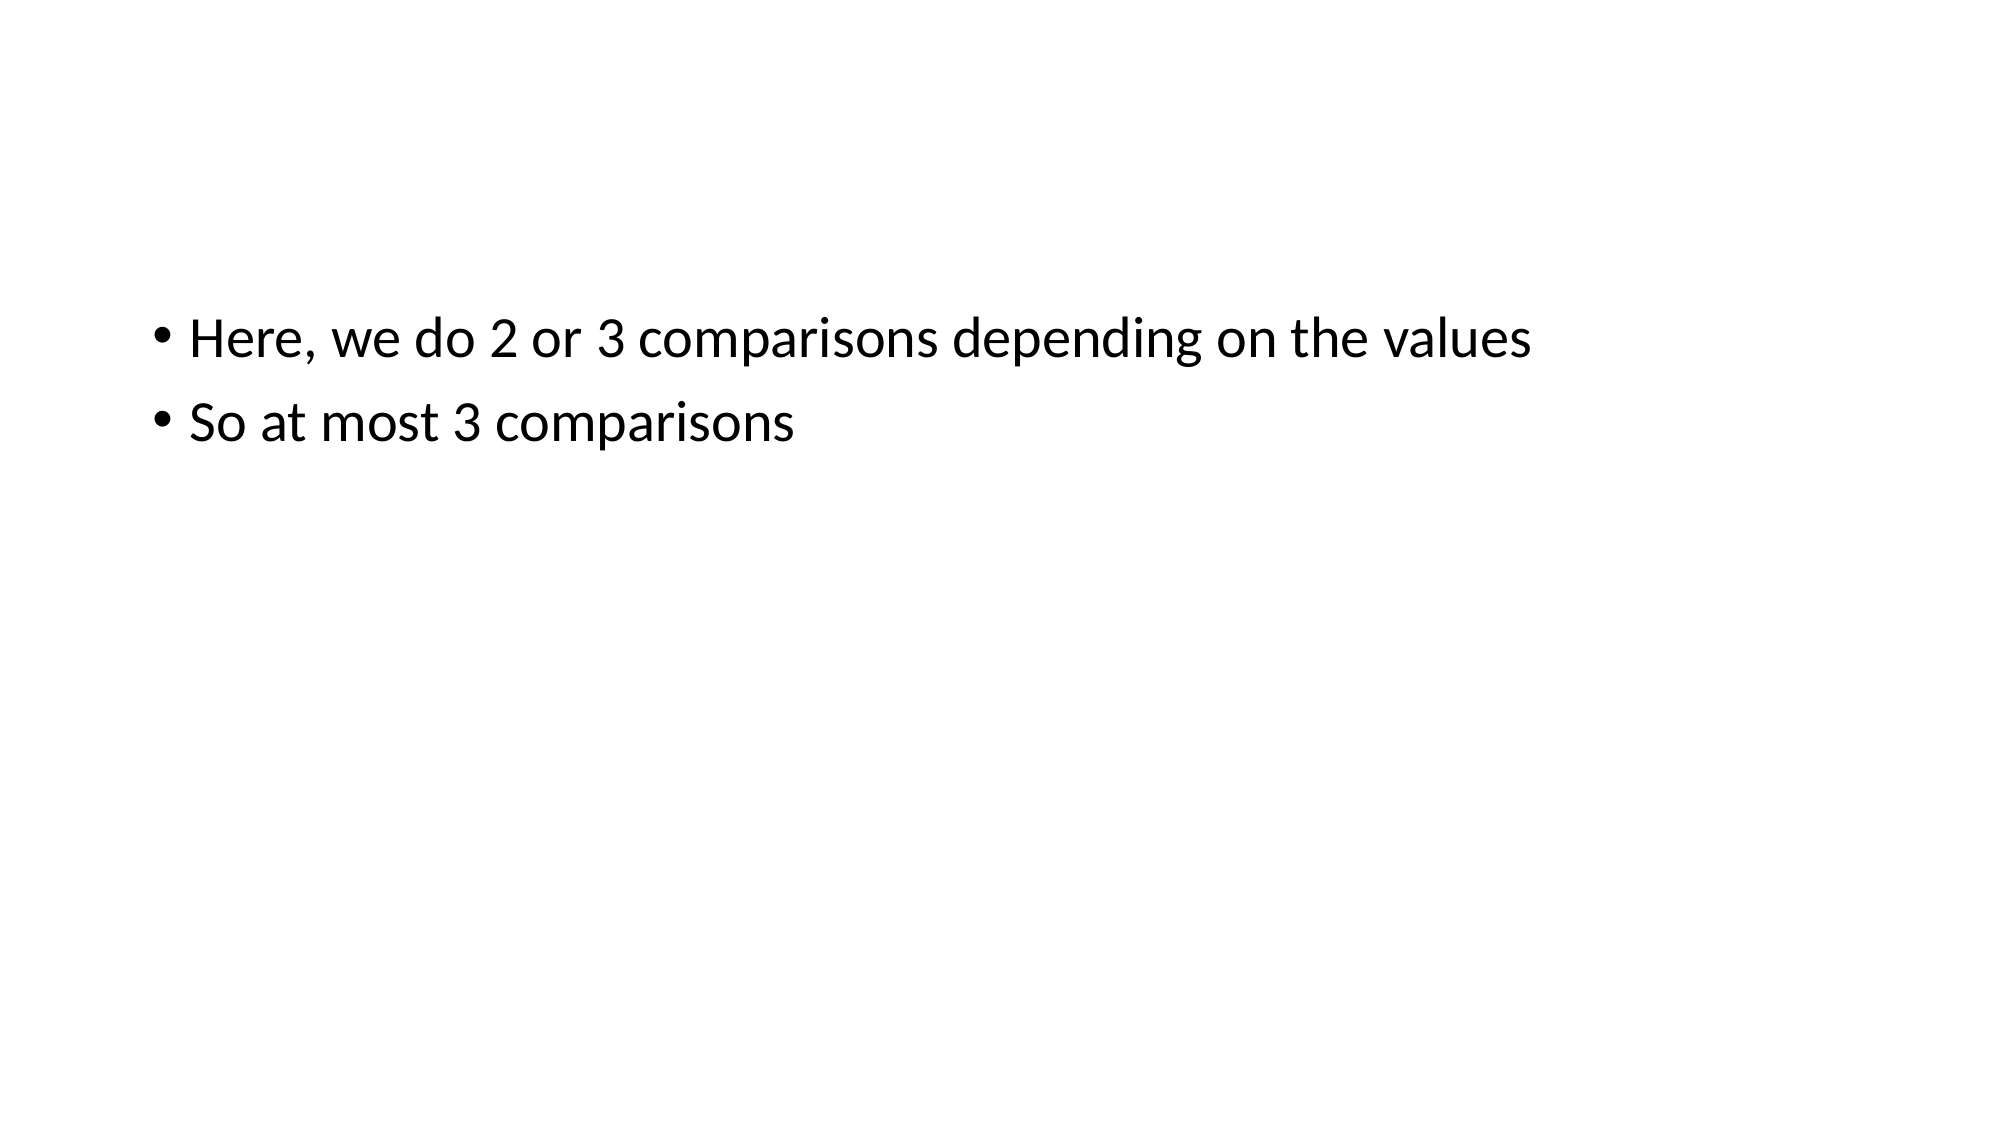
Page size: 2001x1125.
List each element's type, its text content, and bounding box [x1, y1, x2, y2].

list Here, we do 2 or 3 comparisons depending on the values So at most 3 comparisons [137, 299, 1863, 1014]
